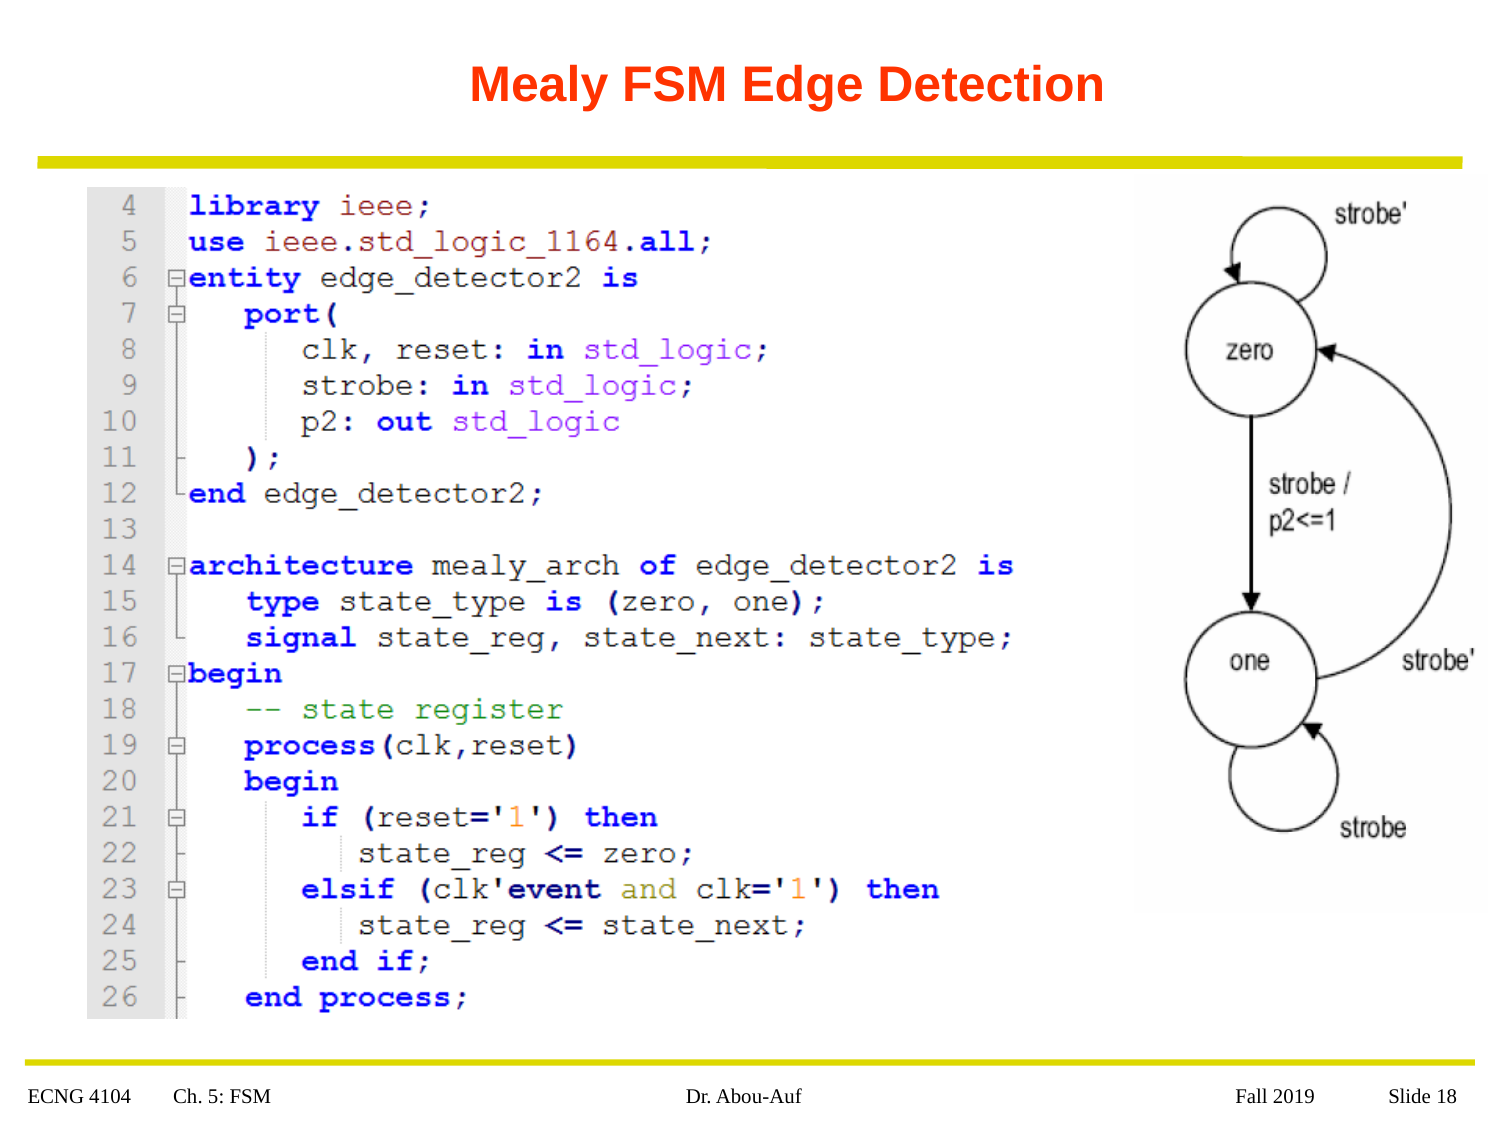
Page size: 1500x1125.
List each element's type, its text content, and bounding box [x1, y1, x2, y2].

picture [1133, 174, 1488, 913]
slide_number Fall 2019 Slide 18 [1199, 1074, 1488, 1125]
picture [87, 187, 1054, 1019]
footer Dr. Abou-Auf [612, 1074, 876, 1125]
title Mealy FSM Edge Detection [187, 0, 1388, 163]
slide_number ECNG 4104 Ch. 5: FSM [12, 1074, 513, 1125]
